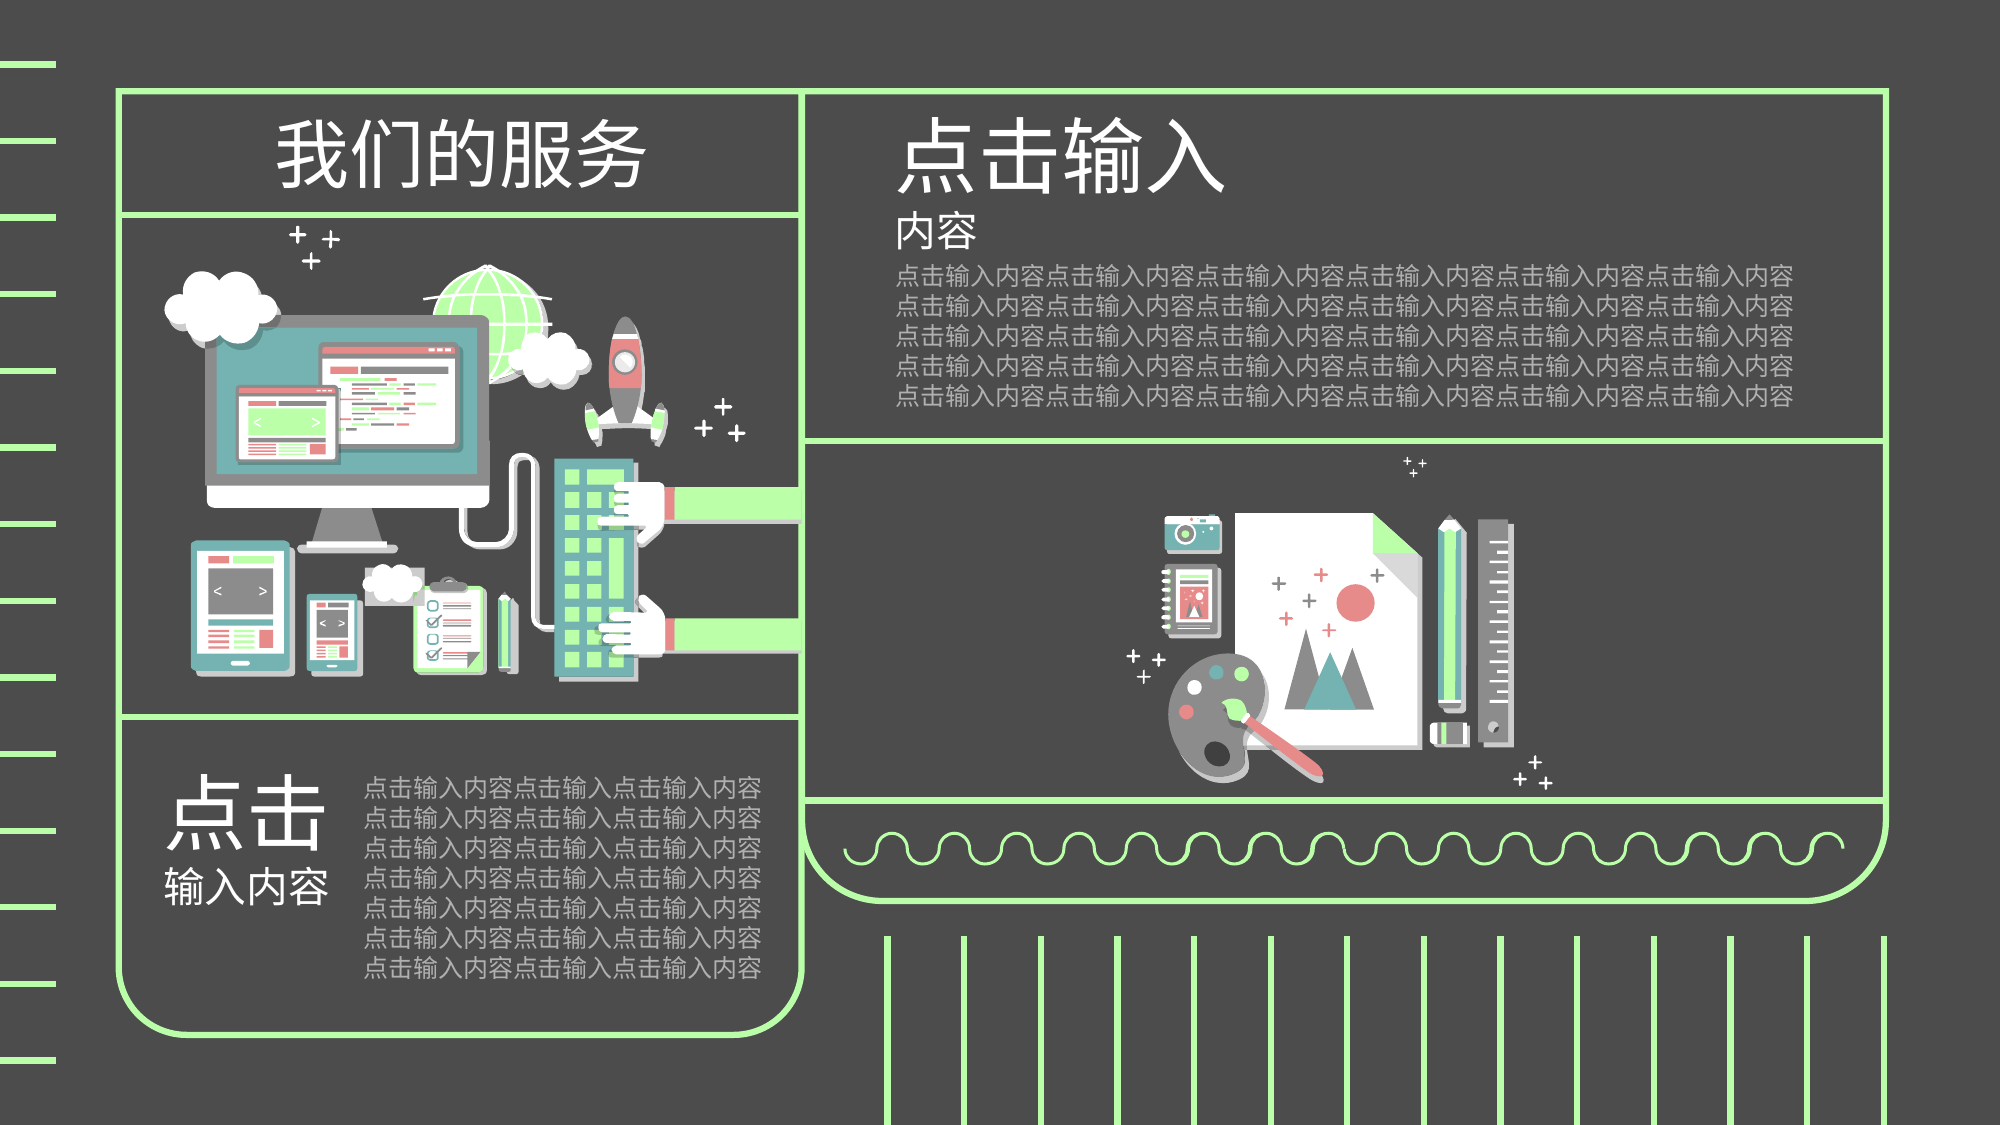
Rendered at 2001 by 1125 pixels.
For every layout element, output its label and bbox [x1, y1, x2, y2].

text_box [118, 91, 801, 531]
text_box [164, 225, 802, 682]
text_box [0, 531, 523, 594]
text_box [118, 594, 802, 1035]
text_box [887, 935, 1884, 1125]
text_box [1126, 456, 1553, 790]
text_box [801, 91, 1886, 901]
text_box [843, 831, 1845, 866]
